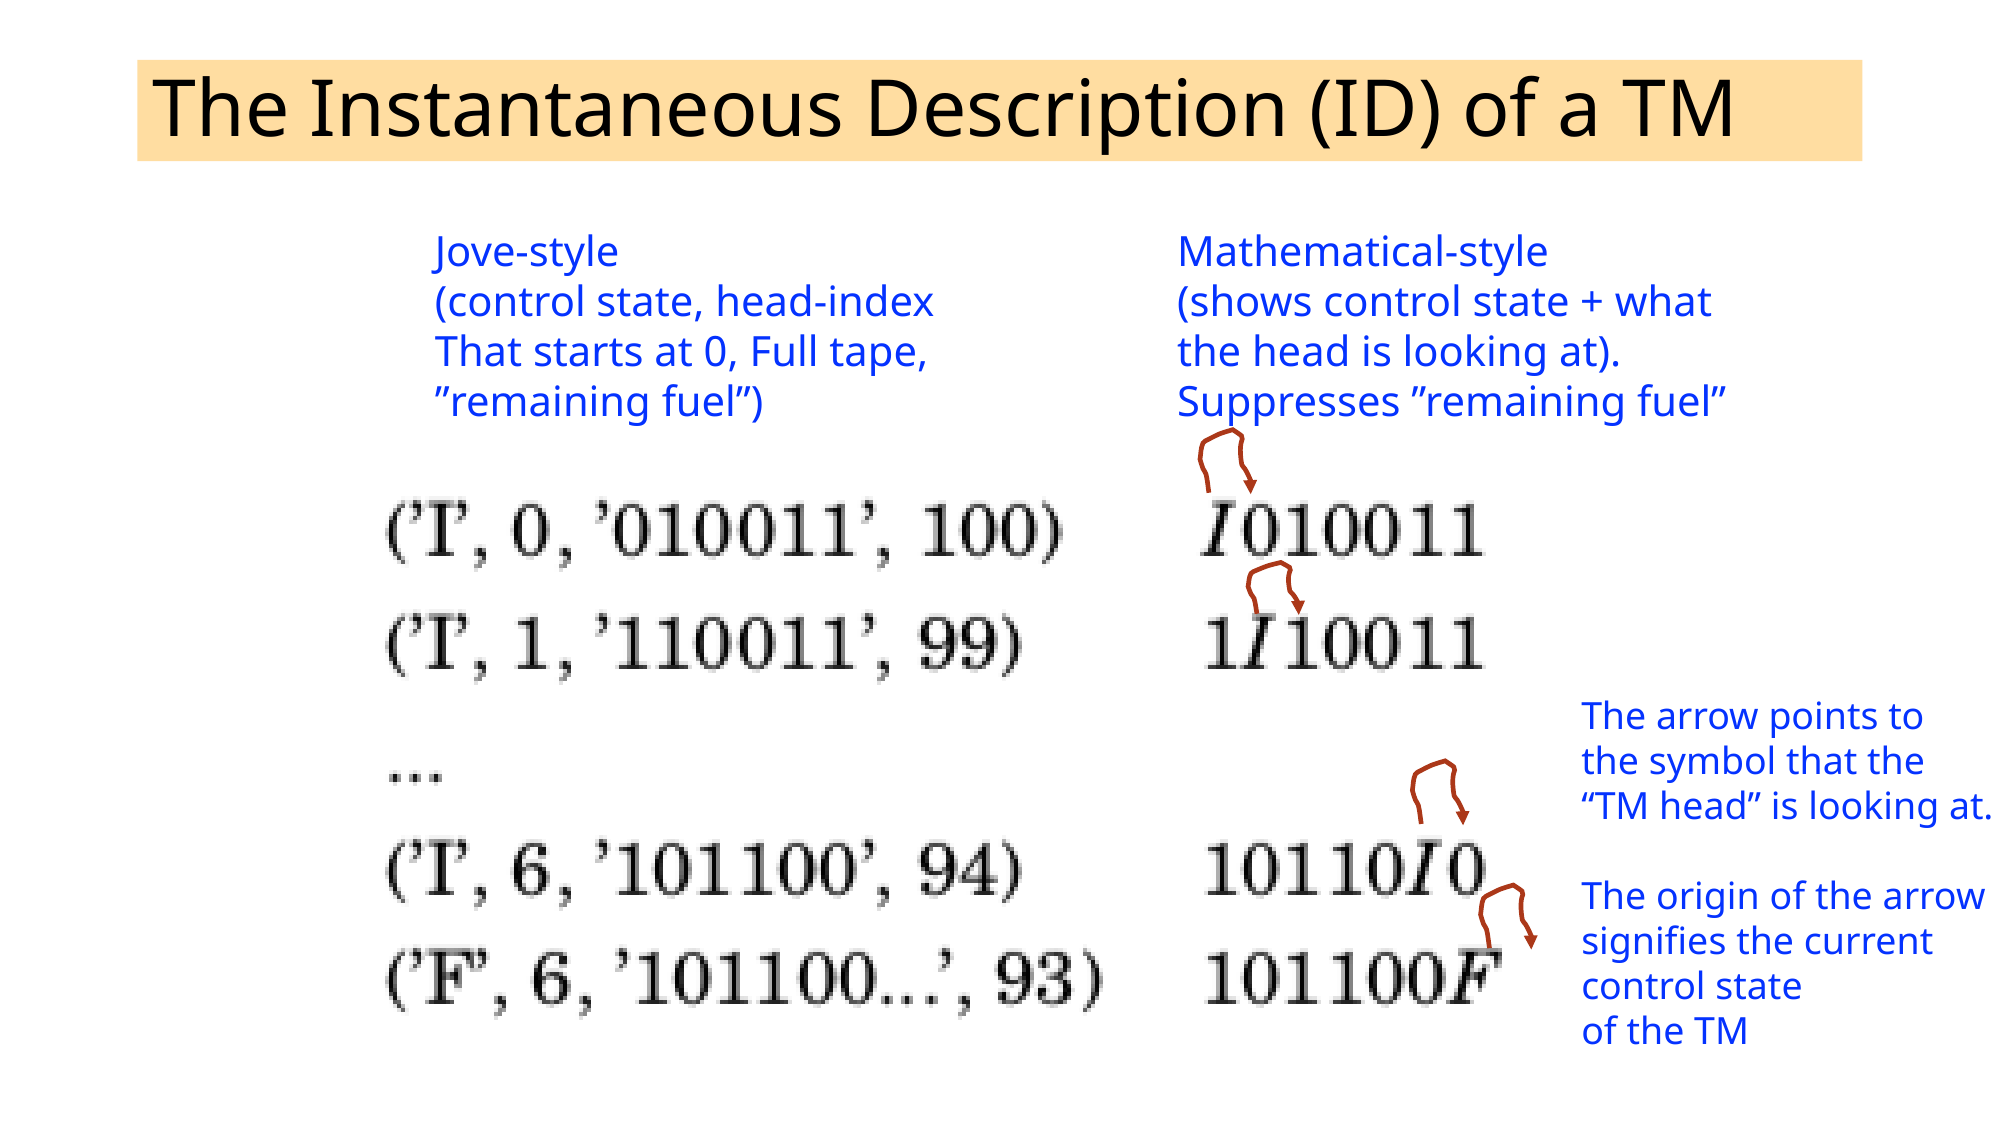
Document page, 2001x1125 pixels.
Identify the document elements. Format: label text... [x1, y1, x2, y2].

picture [305, 480, 1567, 1041]
title The Instantaneous Description (ID) of a TM [137, 59, 1863, 162]
text_box Mathematical-style (shows control state + what the head is looking at). Suppresses ”remaining fuel” [1162, 217, 1742, 433]
text_box [1198, 428, 1252, 480]
text_box Jove-style (control state, head-index That starts at 0, Full tape, ”remaining fuel”) [420, 217, 950, 433]
text_box The arrow points to the symbol that the “TM head” is looking at. The origin of the arrow signifies the current control state of the TM [1566, 685, 2000, 1060]
